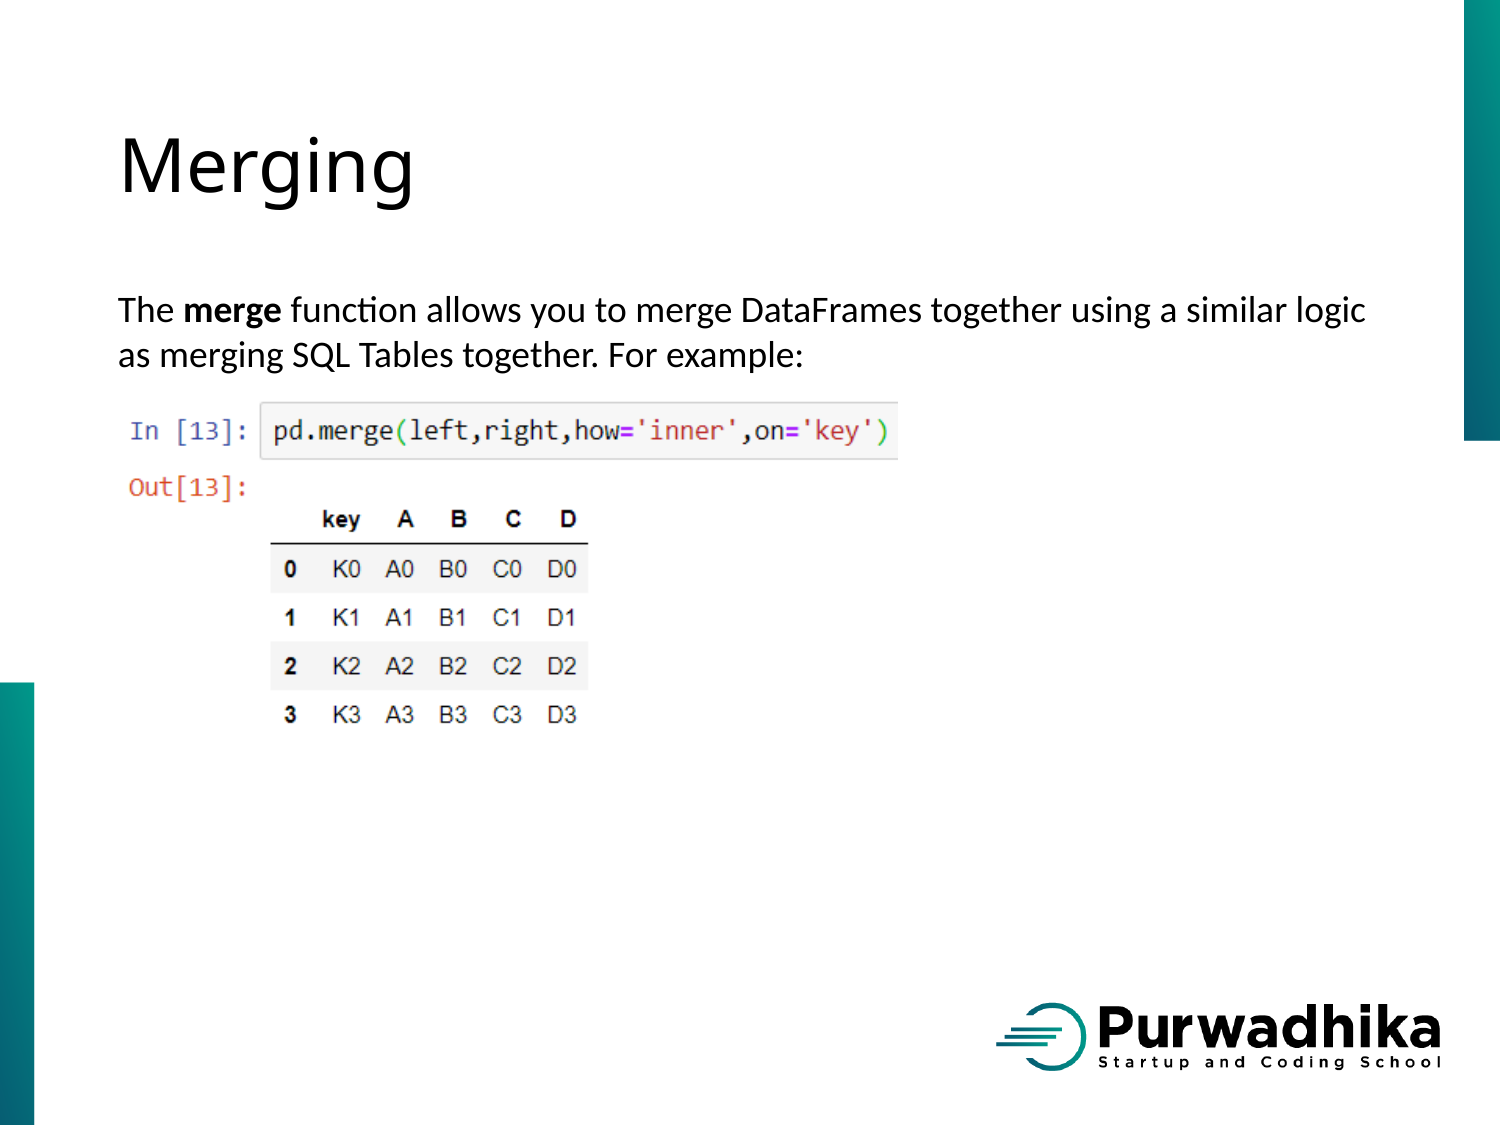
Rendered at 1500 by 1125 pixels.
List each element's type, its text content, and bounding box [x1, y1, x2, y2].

text_box The merge function allows you to merge DataFrames together using a similar logic as merging SQL Tables together. For example: [103, 277, 1411, 382]
picture [0, 0, 1500, 1125]
title Merging [103, 59, 1397, 277]
